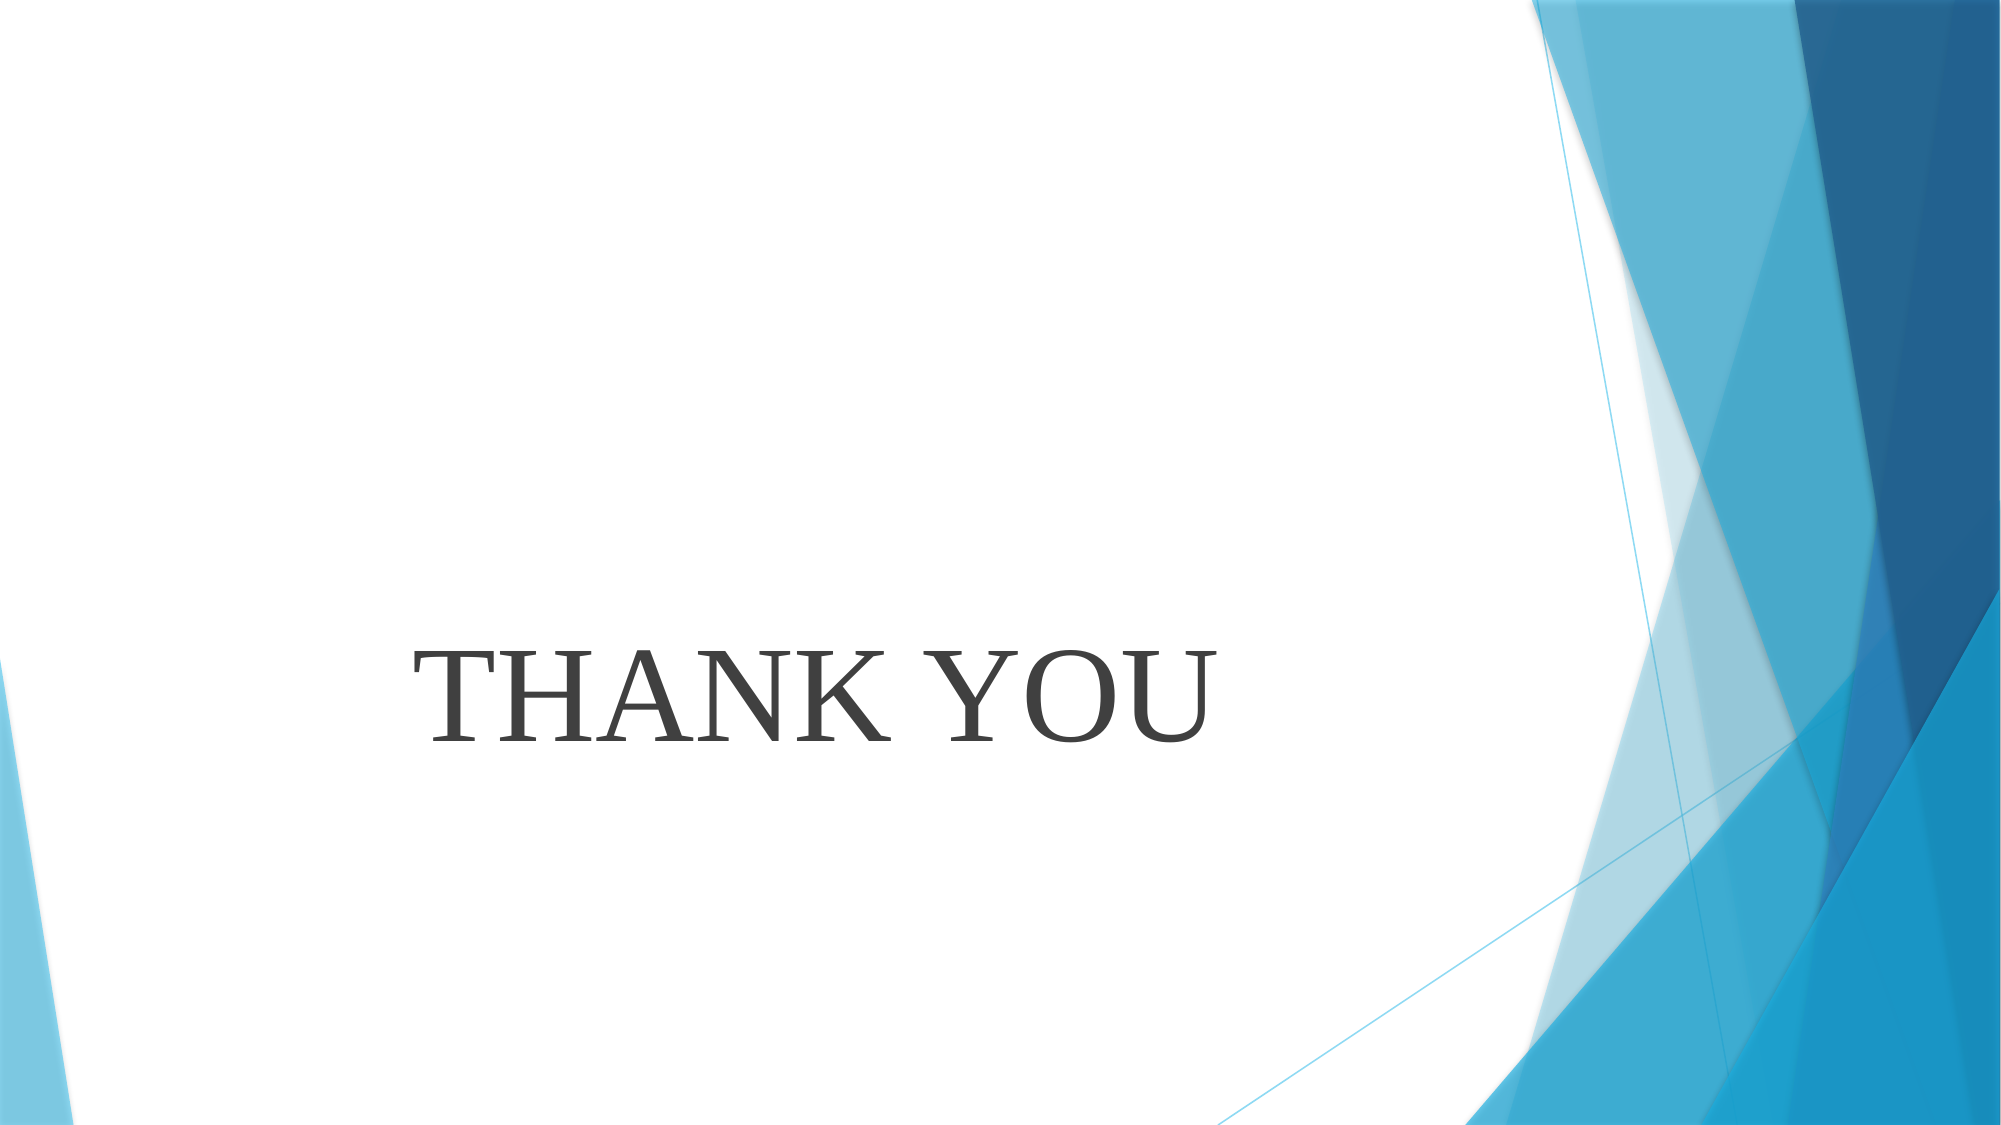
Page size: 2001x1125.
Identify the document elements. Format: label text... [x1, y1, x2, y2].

list THANK YOU [111, 354, 1522, 992]
